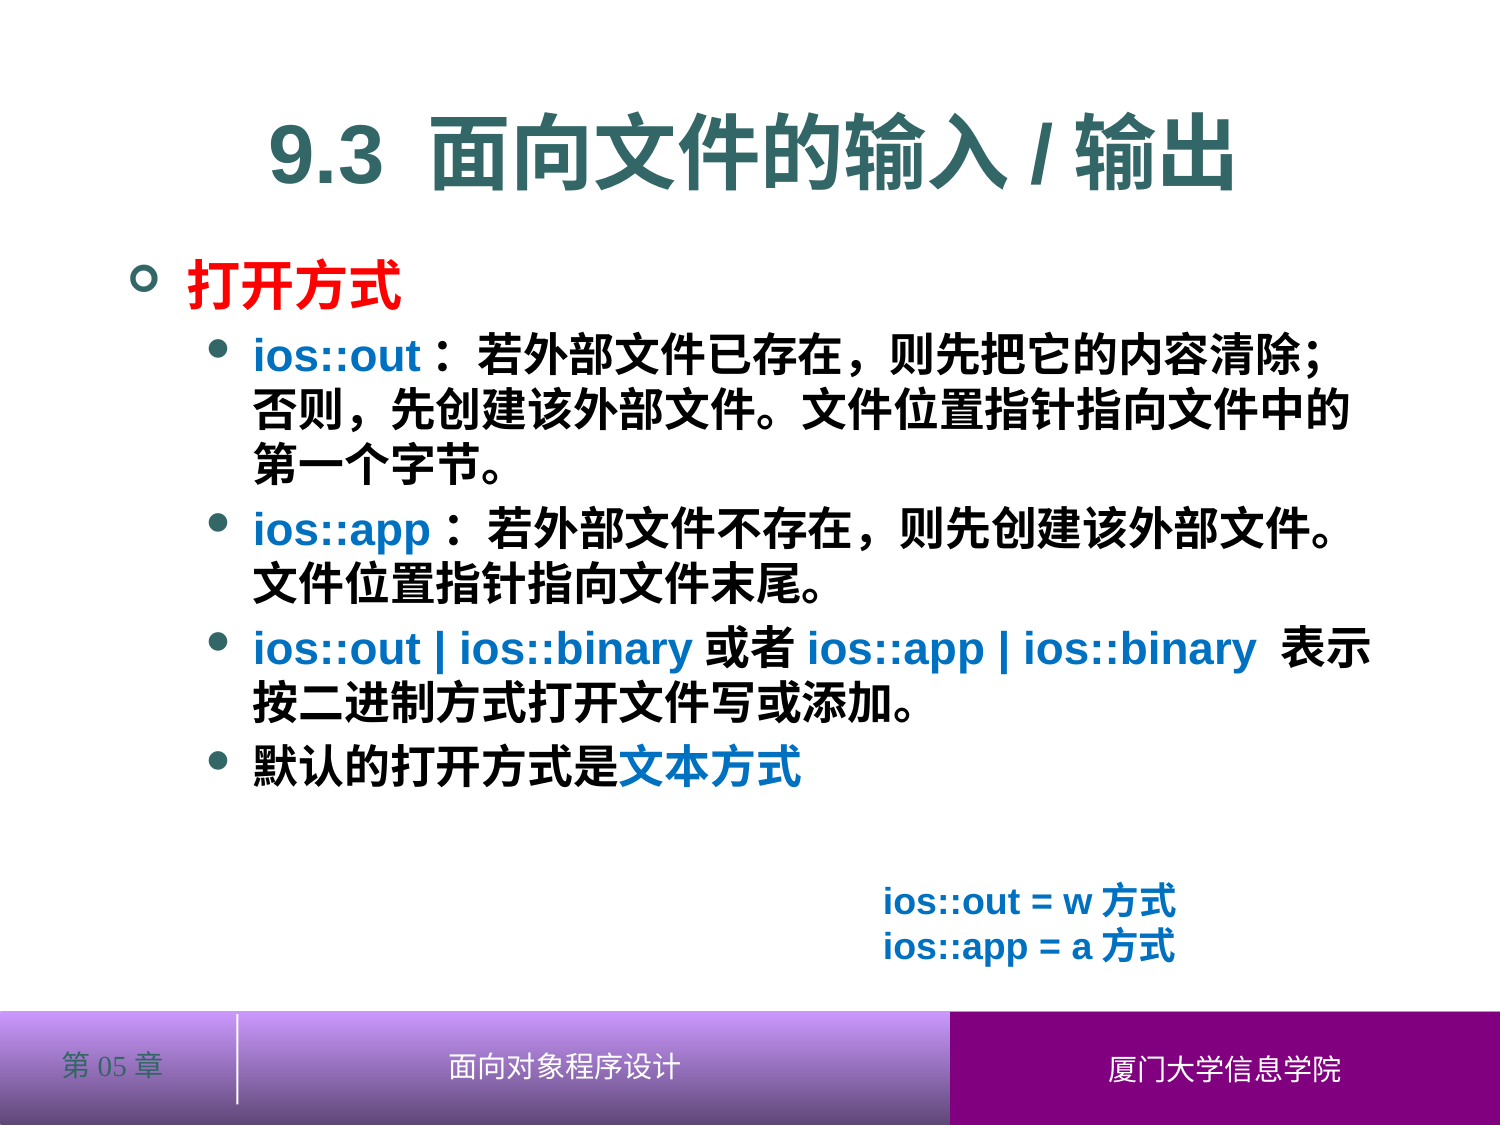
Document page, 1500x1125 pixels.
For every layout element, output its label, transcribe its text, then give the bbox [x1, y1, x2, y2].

text_box ios::out = w方式 ios::app = a方式 [868, 869, 1412, 975]
text_box 9.3 面向文件的输入/输出 [253, 104, 1313, 197]
list 打开方式 ios::out：若外部文件已存在，则先把它的内容清除；否则，先创建该外部文件。文件位置指针指向文件中的第一个字节。 ios::app：若外部文件不存在，则先创建该外部文件。文件位置指针指向文件末尾。 ios::out | ios::binary或者ios::app | ios::binary 表示按二进制方式打开文件写或添加。 默认的打开方式是文本方式 [111, 243, 1395, 833]
slide_number [249, 1025, 463, 1100]
